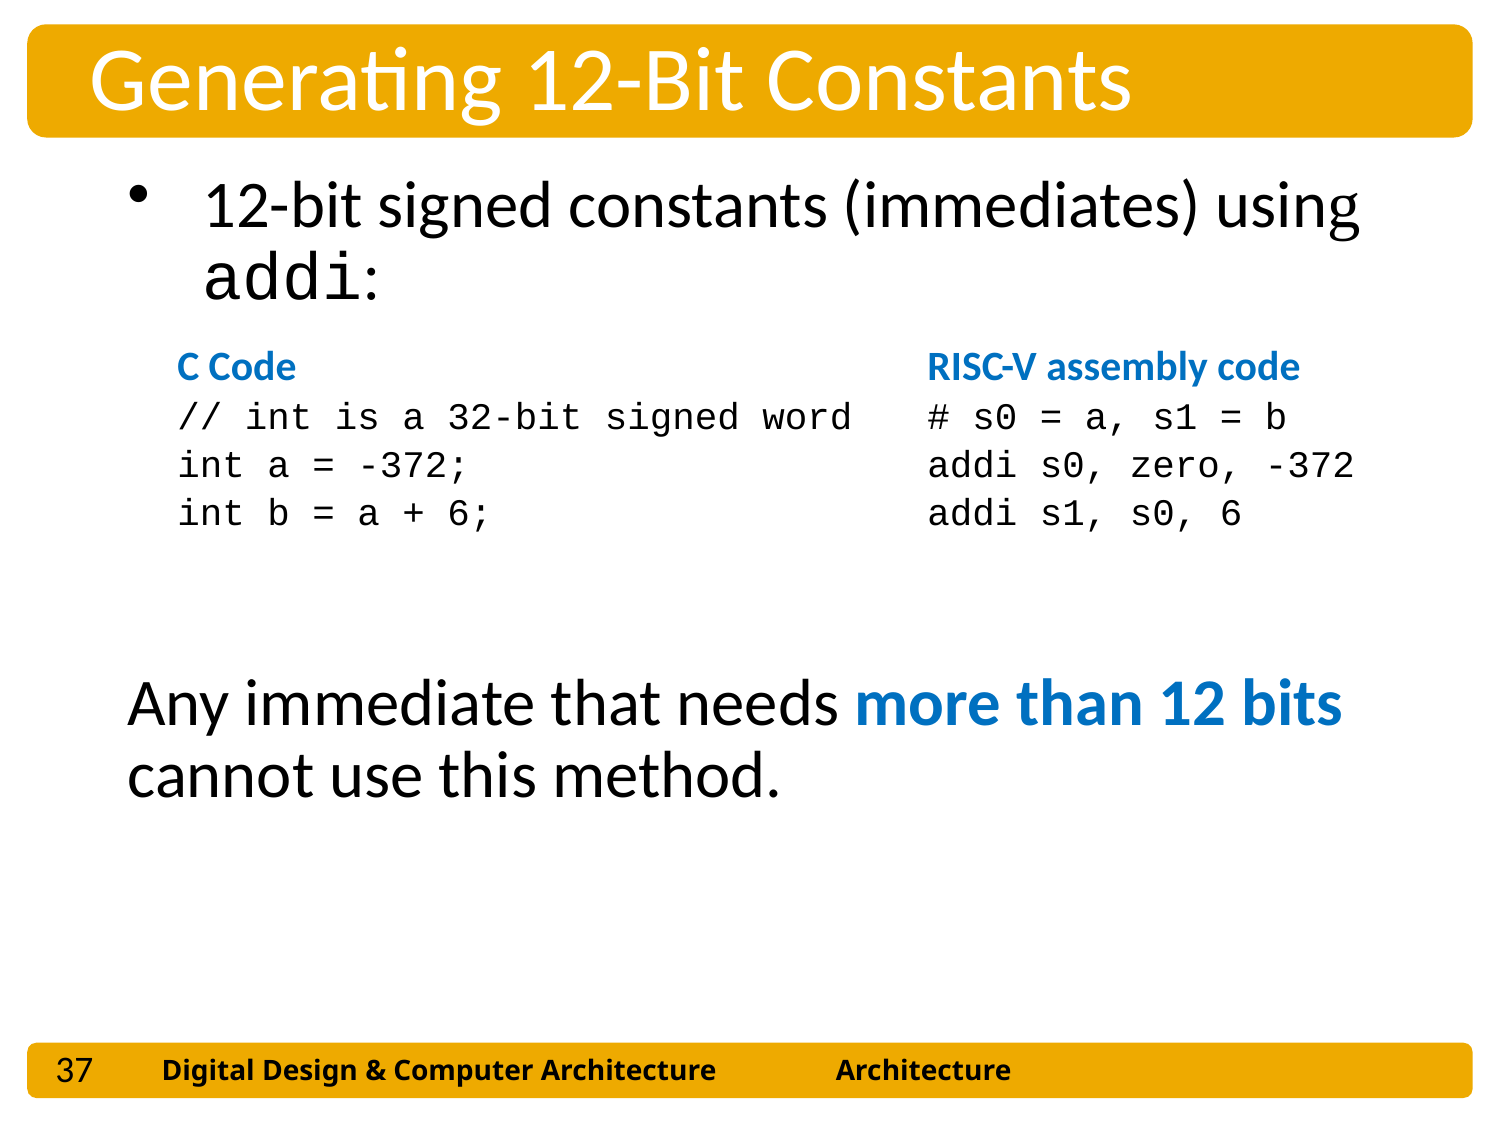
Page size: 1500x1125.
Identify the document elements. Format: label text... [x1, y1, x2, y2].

text_box C Code // int is a 32-bit signed word int a = -372; int b = a + 6; [162, 337, 888, 588]
text_box Generating 12-Bit Constants [74, 11, 1438, 136]
text_box RISC-V assembly code # s0 = a, s1 = b addi s0, zero, -372 addi s1, s0, 6 [912, 337, 1425, 588]
slide_number 37 [40, 1037, 164, 1096]
text_box 12-bit signed constants (immediates) using addi: Any immediate that needs more than 12 bits cannot use this method. [112, 162, 1438, 975]
